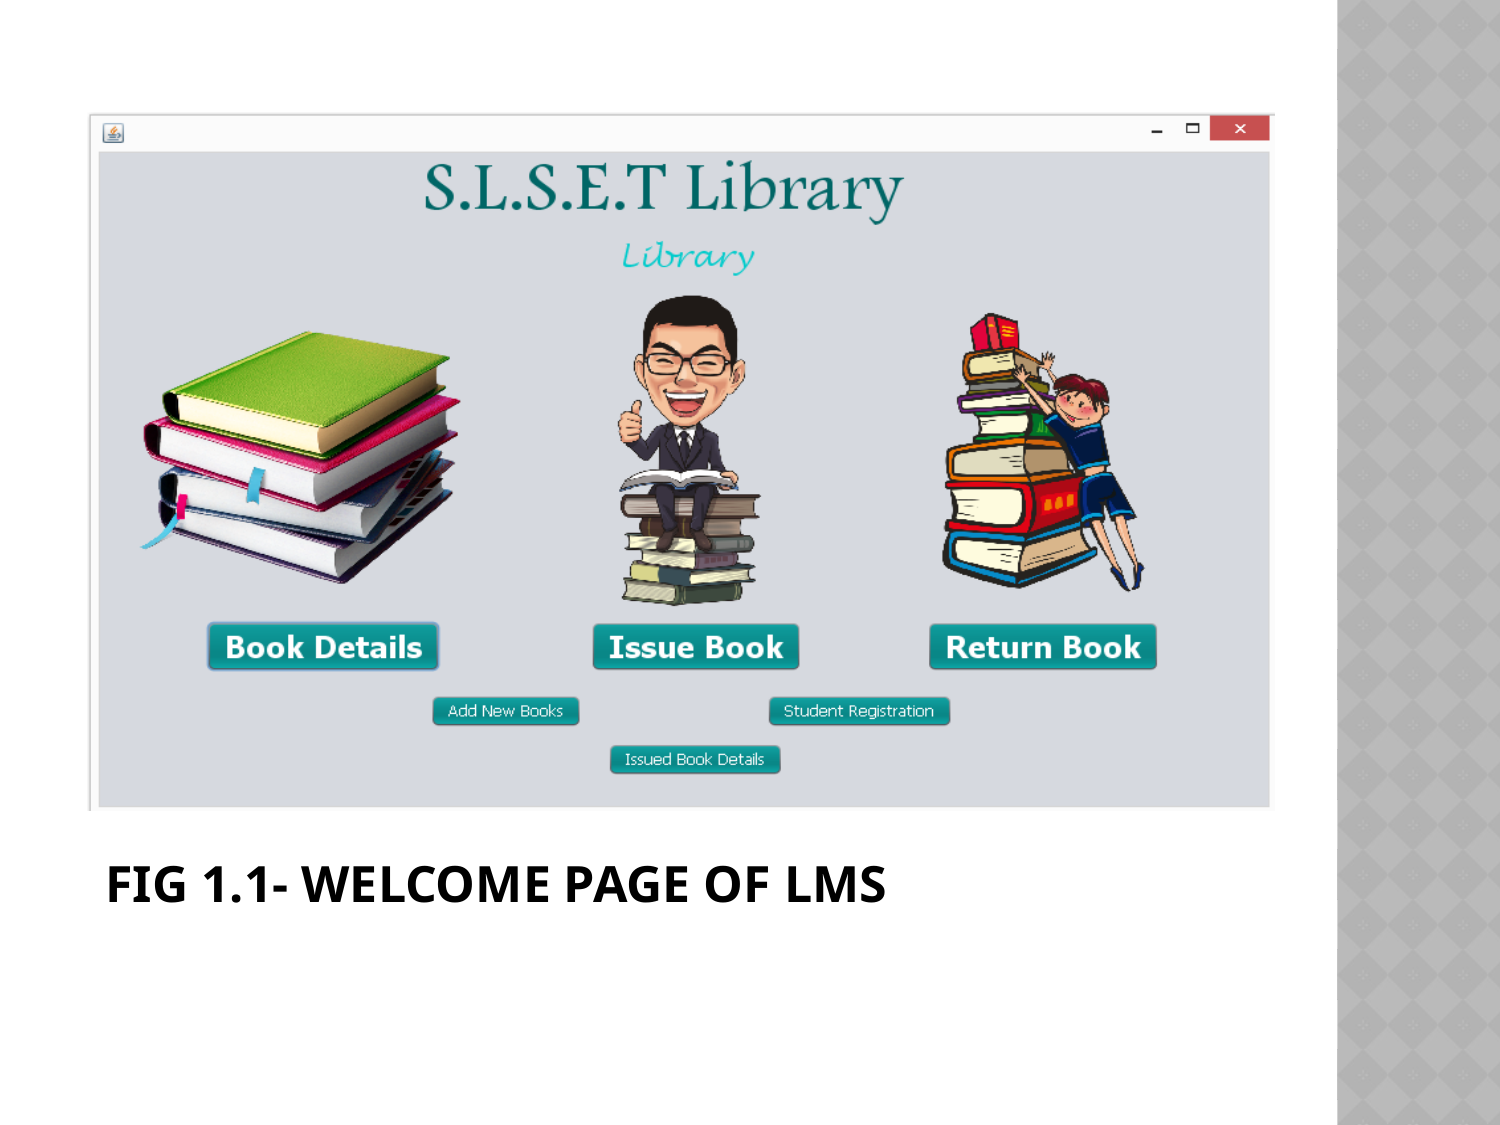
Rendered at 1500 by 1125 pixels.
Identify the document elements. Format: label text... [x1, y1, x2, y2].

title Fig 1.1- Welcome page of LMS [0, 812, 1188, 913]
picture [87, 112, 1276, 812]
